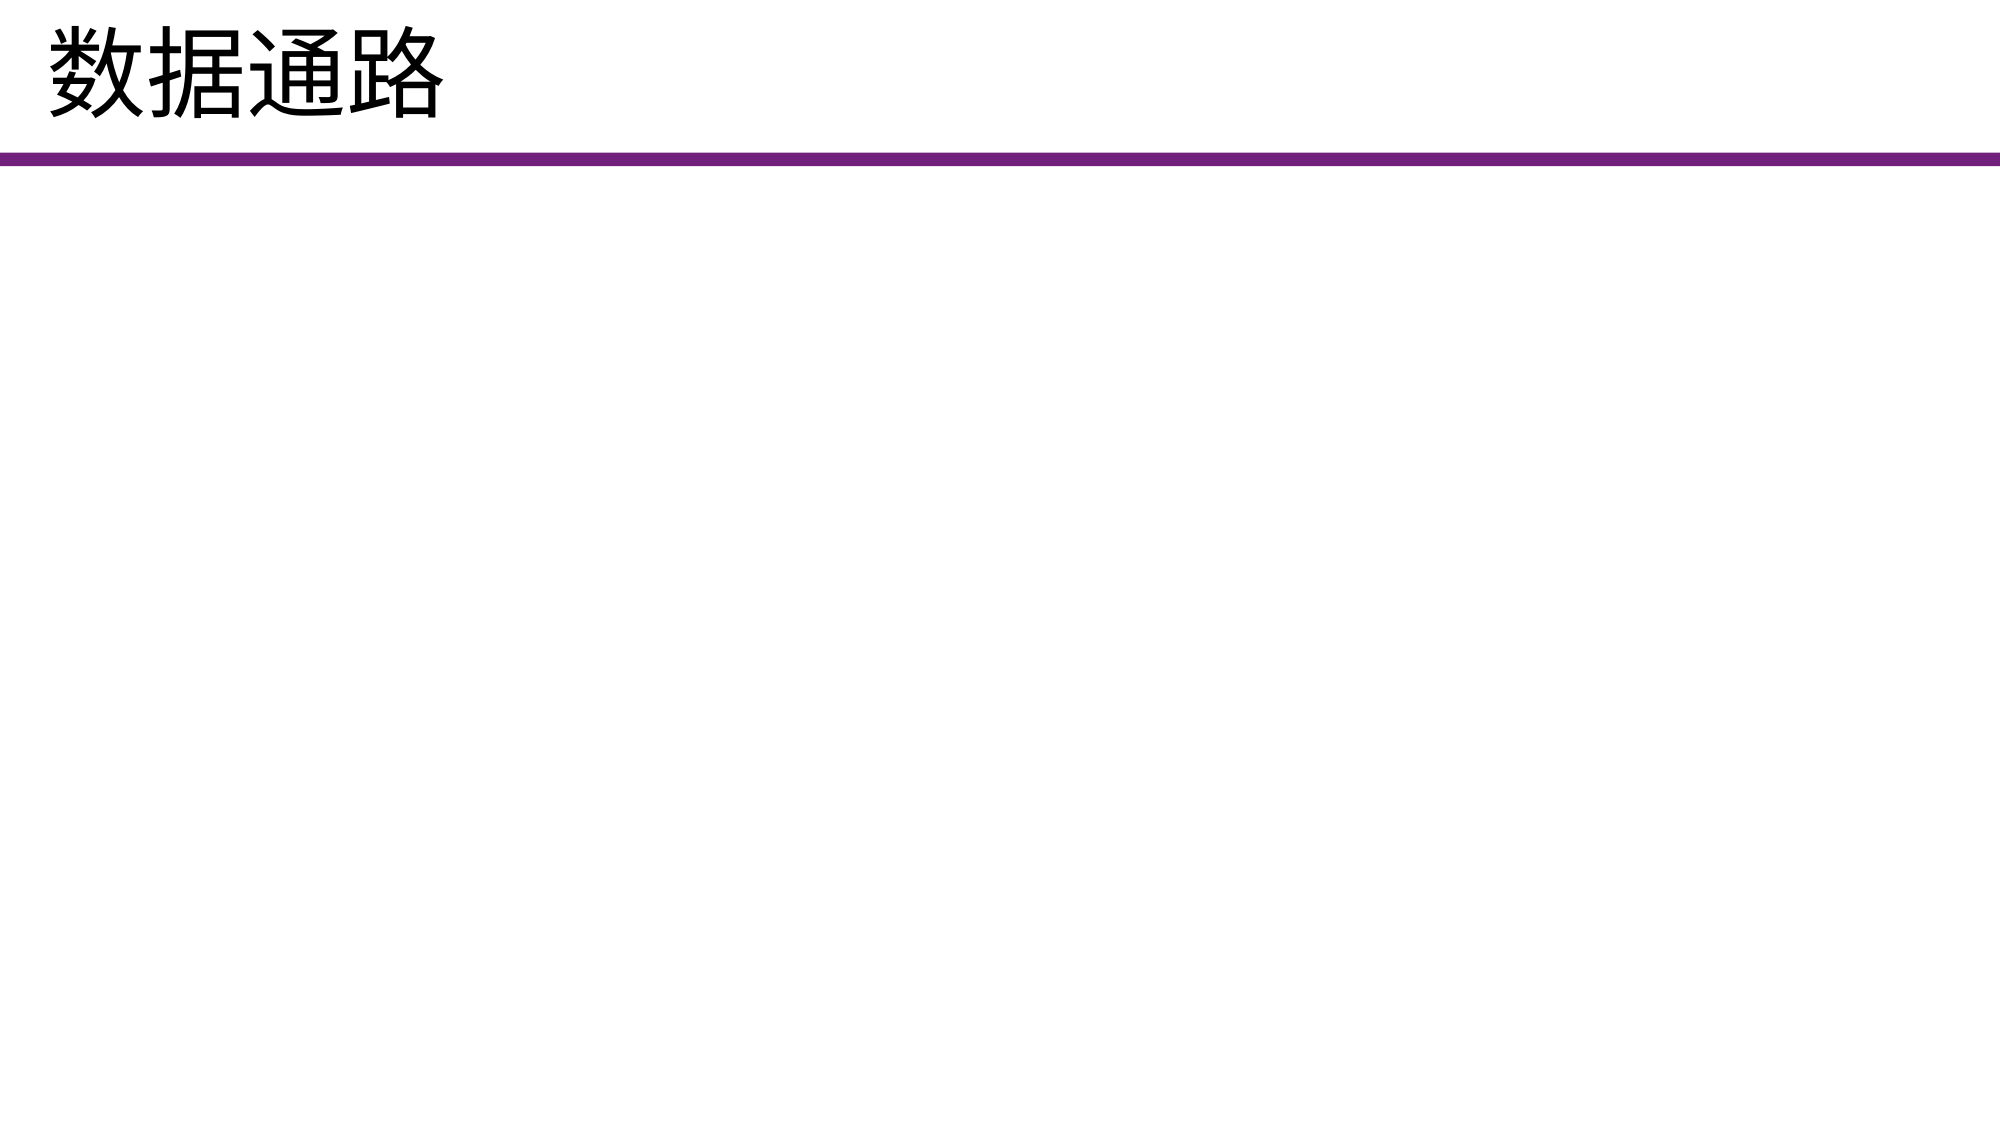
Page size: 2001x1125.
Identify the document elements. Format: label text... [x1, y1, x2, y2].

text_box [0, 152, 2000, 167]
title 数据通路 [31, 16, 529, 141]
